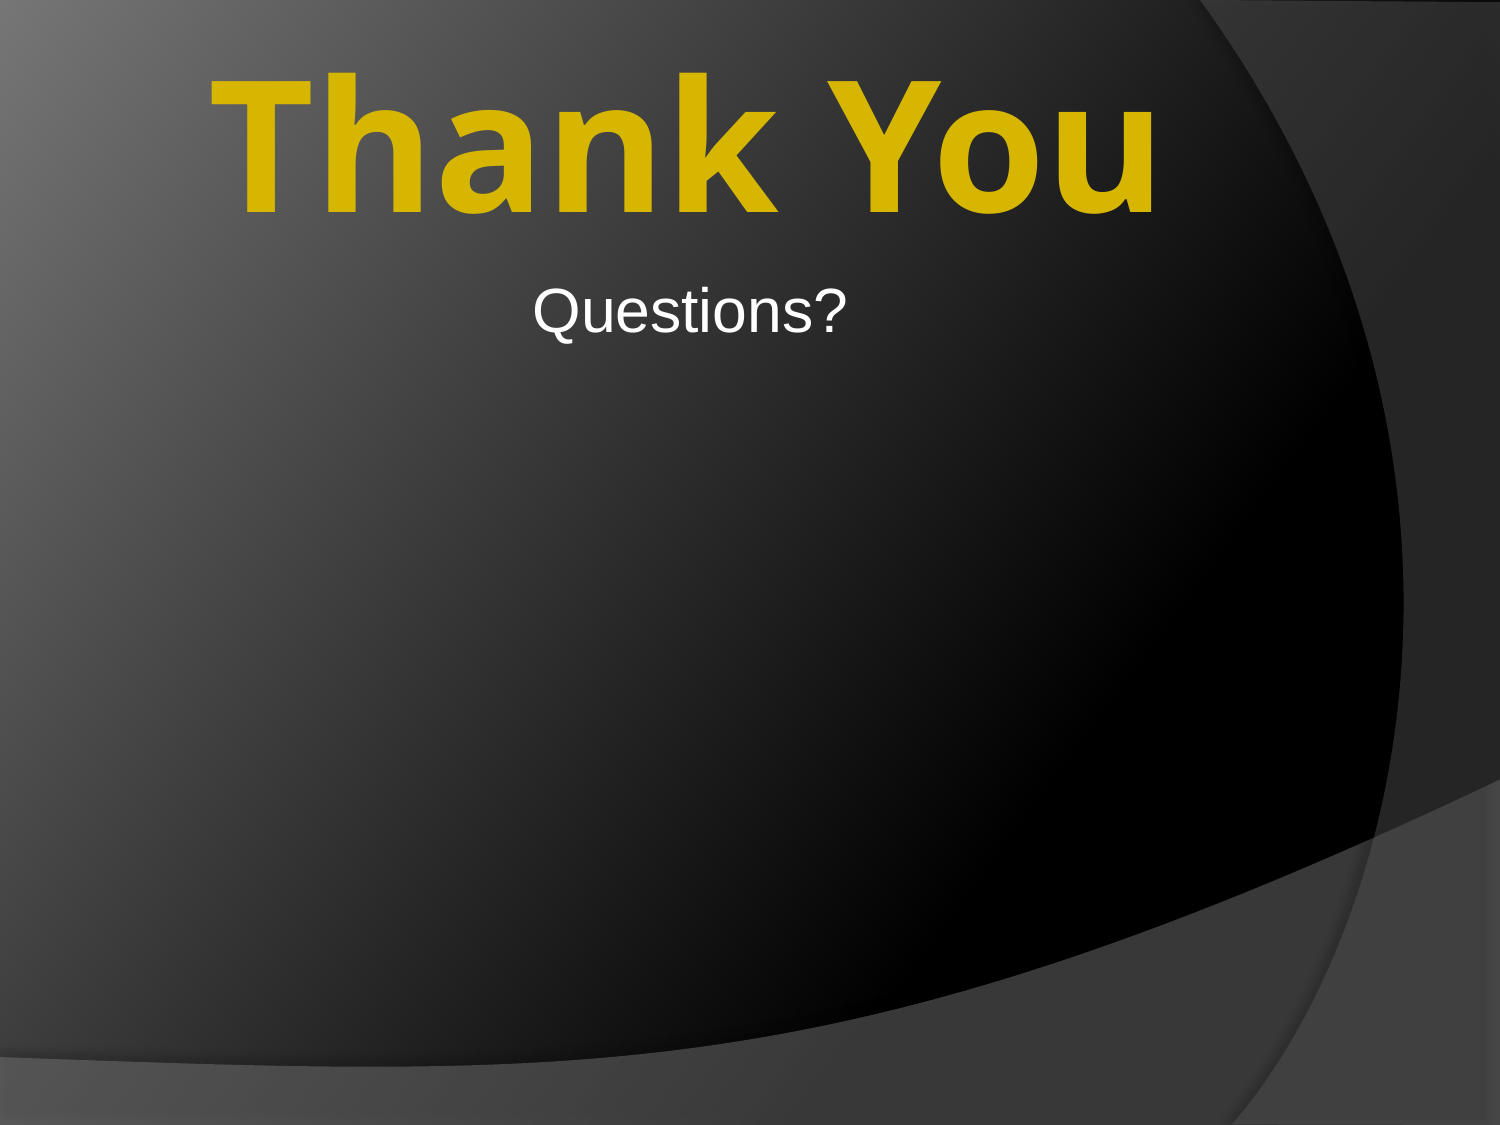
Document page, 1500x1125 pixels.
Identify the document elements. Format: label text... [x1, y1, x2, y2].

title Thank You [75, 45, 1300, 233]
list Questions? [75, 262, 1300, 1005]
